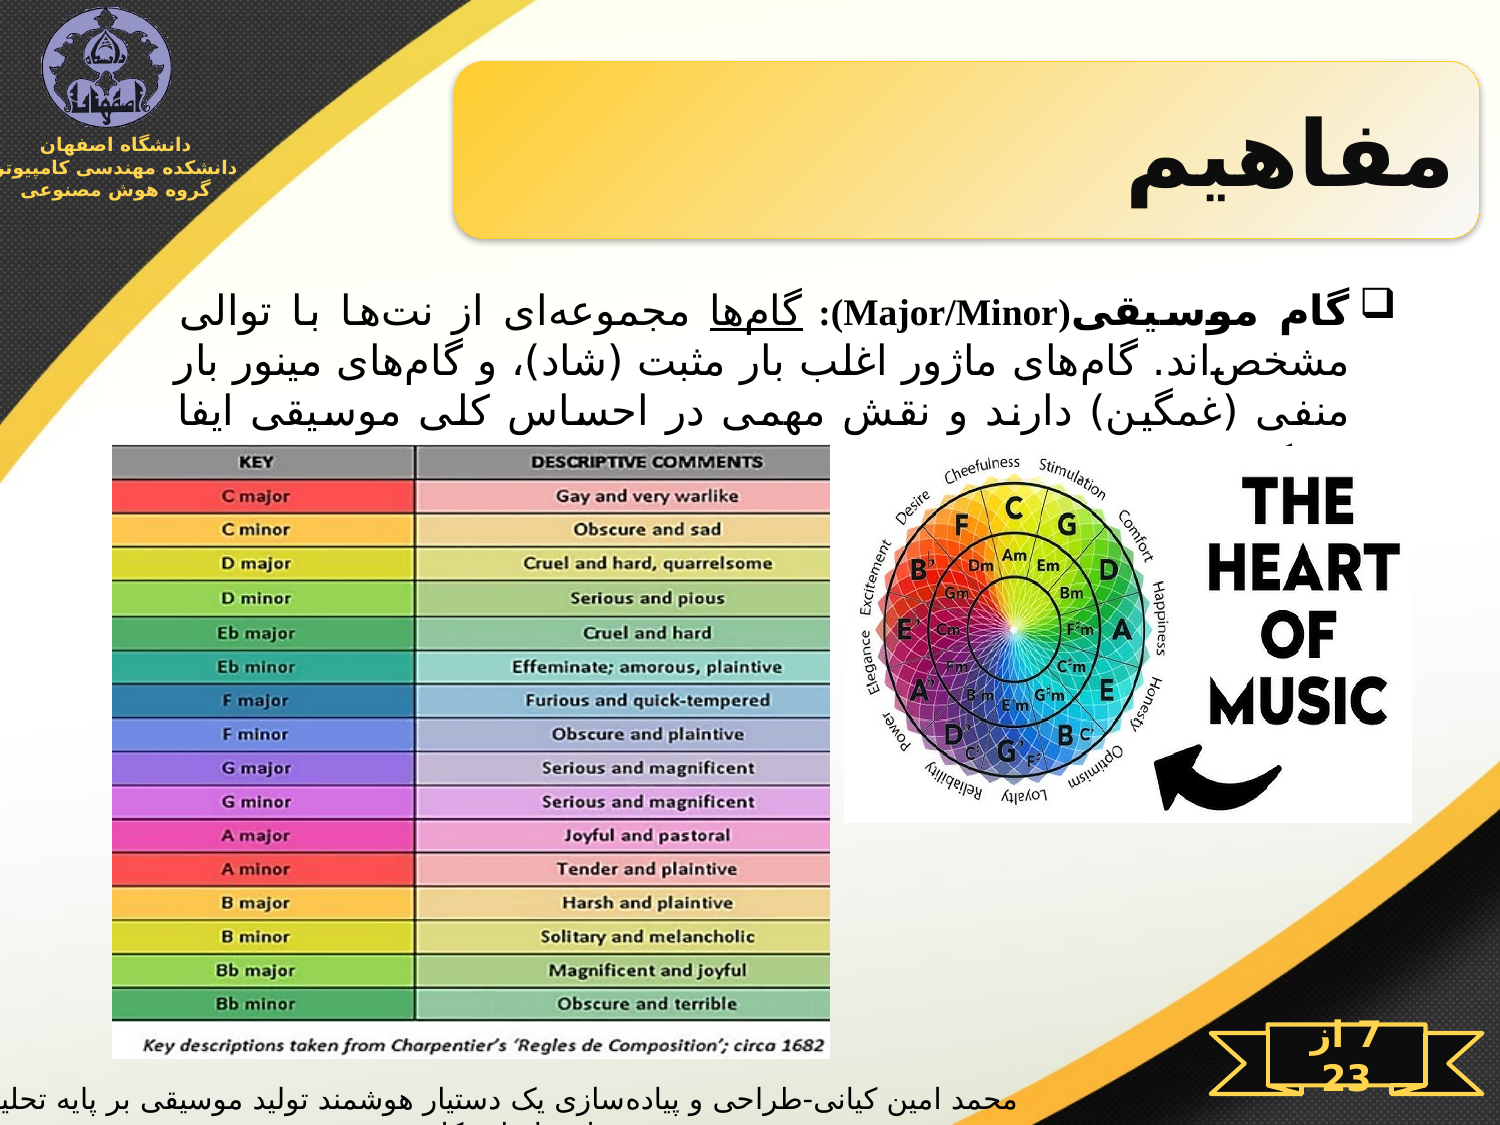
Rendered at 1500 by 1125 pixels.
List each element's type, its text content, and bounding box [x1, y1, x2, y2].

text_box گام موسیقی(Major/Minor): گام‌ها مجموعه‌ای از نت‌ها با توالی مشخص‌اند. گام‌های ماژور اغلب بار مثبت (شاد)، و گام‌های مینور بار منفی (غمگین) دارند و نقش مهمی در احساس کلی موسیقی ایفا می‌کنند. [159, 231, 1412, 592]
picture [0, 0, 1500, 1125]
text_box مفاهیم [454, 61, 1480, 239]
text_box محمد امین کیانی-طراحی و پیاده‌سازی یک دستیار هوشمند تولید موسیقی بر پایه تحلیل احساسات کاربر [0, 1072, 1039, 1125]
